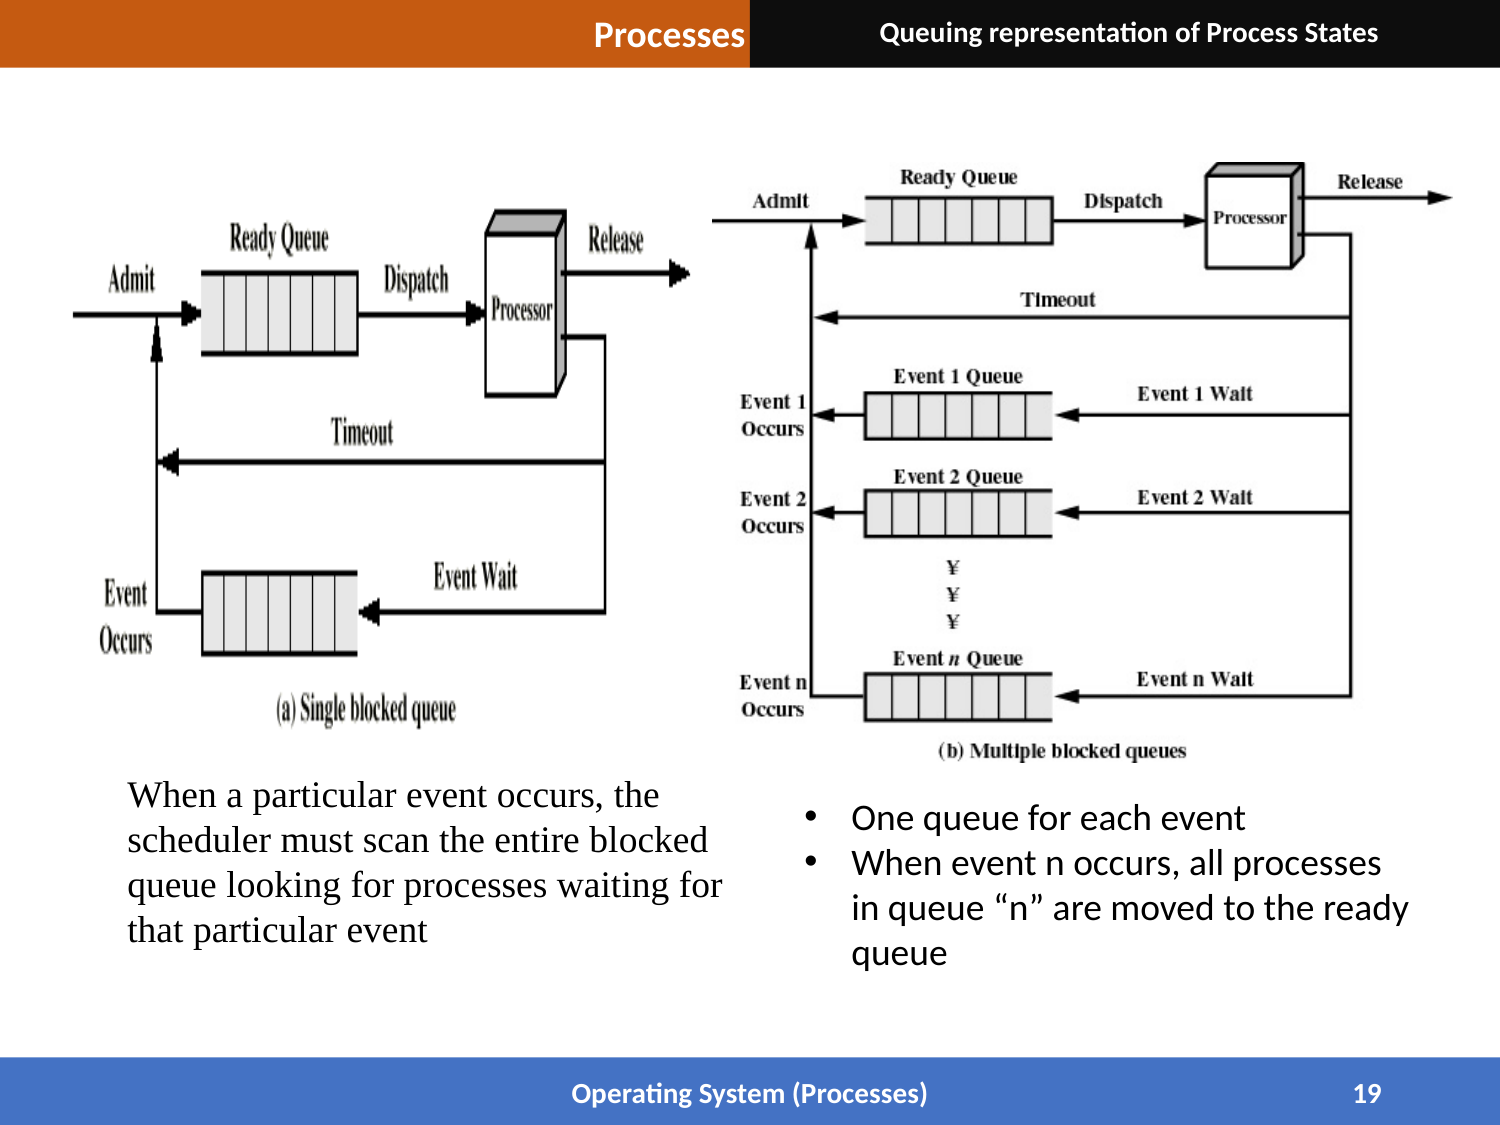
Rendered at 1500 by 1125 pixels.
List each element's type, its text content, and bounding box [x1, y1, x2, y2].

footer Operating System (Processes) [496, 1061, 1004, 1122]
text_box Processes [544, 2, 761, 63]
text_box One queue for each event When event n occurs, all processes in queue “n” are moved to the ready queue [789, 785, 1433, 981]
slide_number 19 [1059, 1061, 1397, 1122]
picture [712, 162, 1453, 763]
text_box When a particular event occurs, the scheduler must scan the entire blocked queue looking for processes waiting for that particular event [112, 762, 775, 958]
text_box Queuing representation of Process States [826, 6, 1433, 56]
picture [62, 174, 700, 738]
